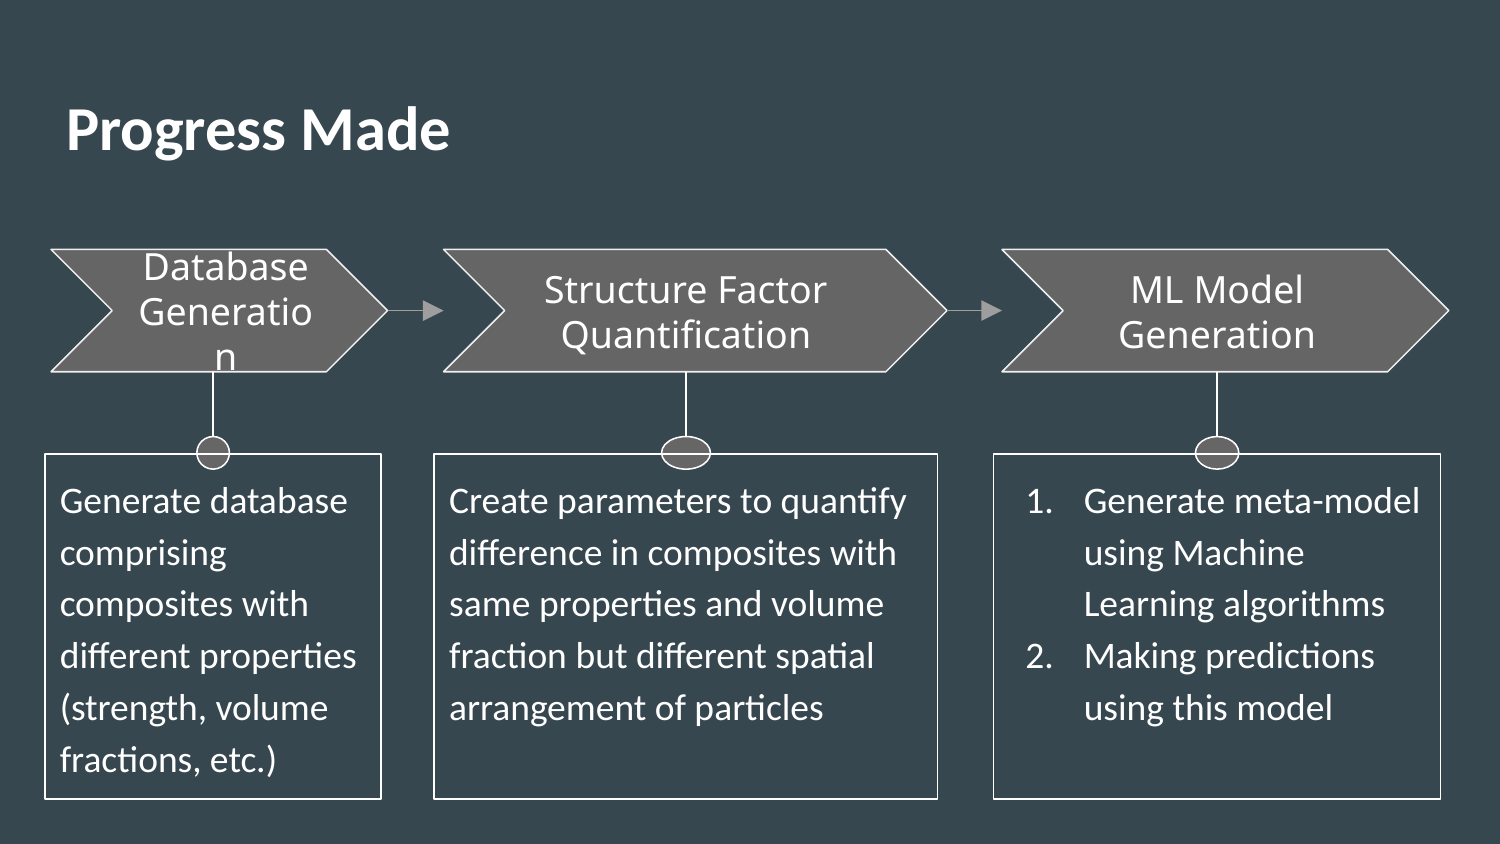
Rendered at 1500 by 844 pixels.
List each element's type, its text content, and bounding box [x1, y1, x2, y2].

text_box [1001, 249, 1449, 372]
text_box Generate database comprising composites with different properties (strength, volume fractions, etc.) [44, 454, 382, 800]
text_box Database Generation [116, 272, 335, 350]
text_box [661, 371, 711, 470]
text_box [196, 371, 230, 470]
text_box ML Model Generation [1073, 272, 1361, 350]
text_box Create parameters to quantify difference in composites with same properties and volume fraction but different spatial arrangement of particles [434, 454, 938, 800]
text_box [1195, 371, 1240, 470]
text_box Structure Factor Quantification [524, 272, 848, 350]
text_box [51, 249, 388, 372]
title Progress Made [51, 72, 1449, 167]
text_box [443, 249, 947, 372]
text_box Generate meta-model using Machine Learning algorithms Making predictions using this model [993, 454, 1441, 800]
